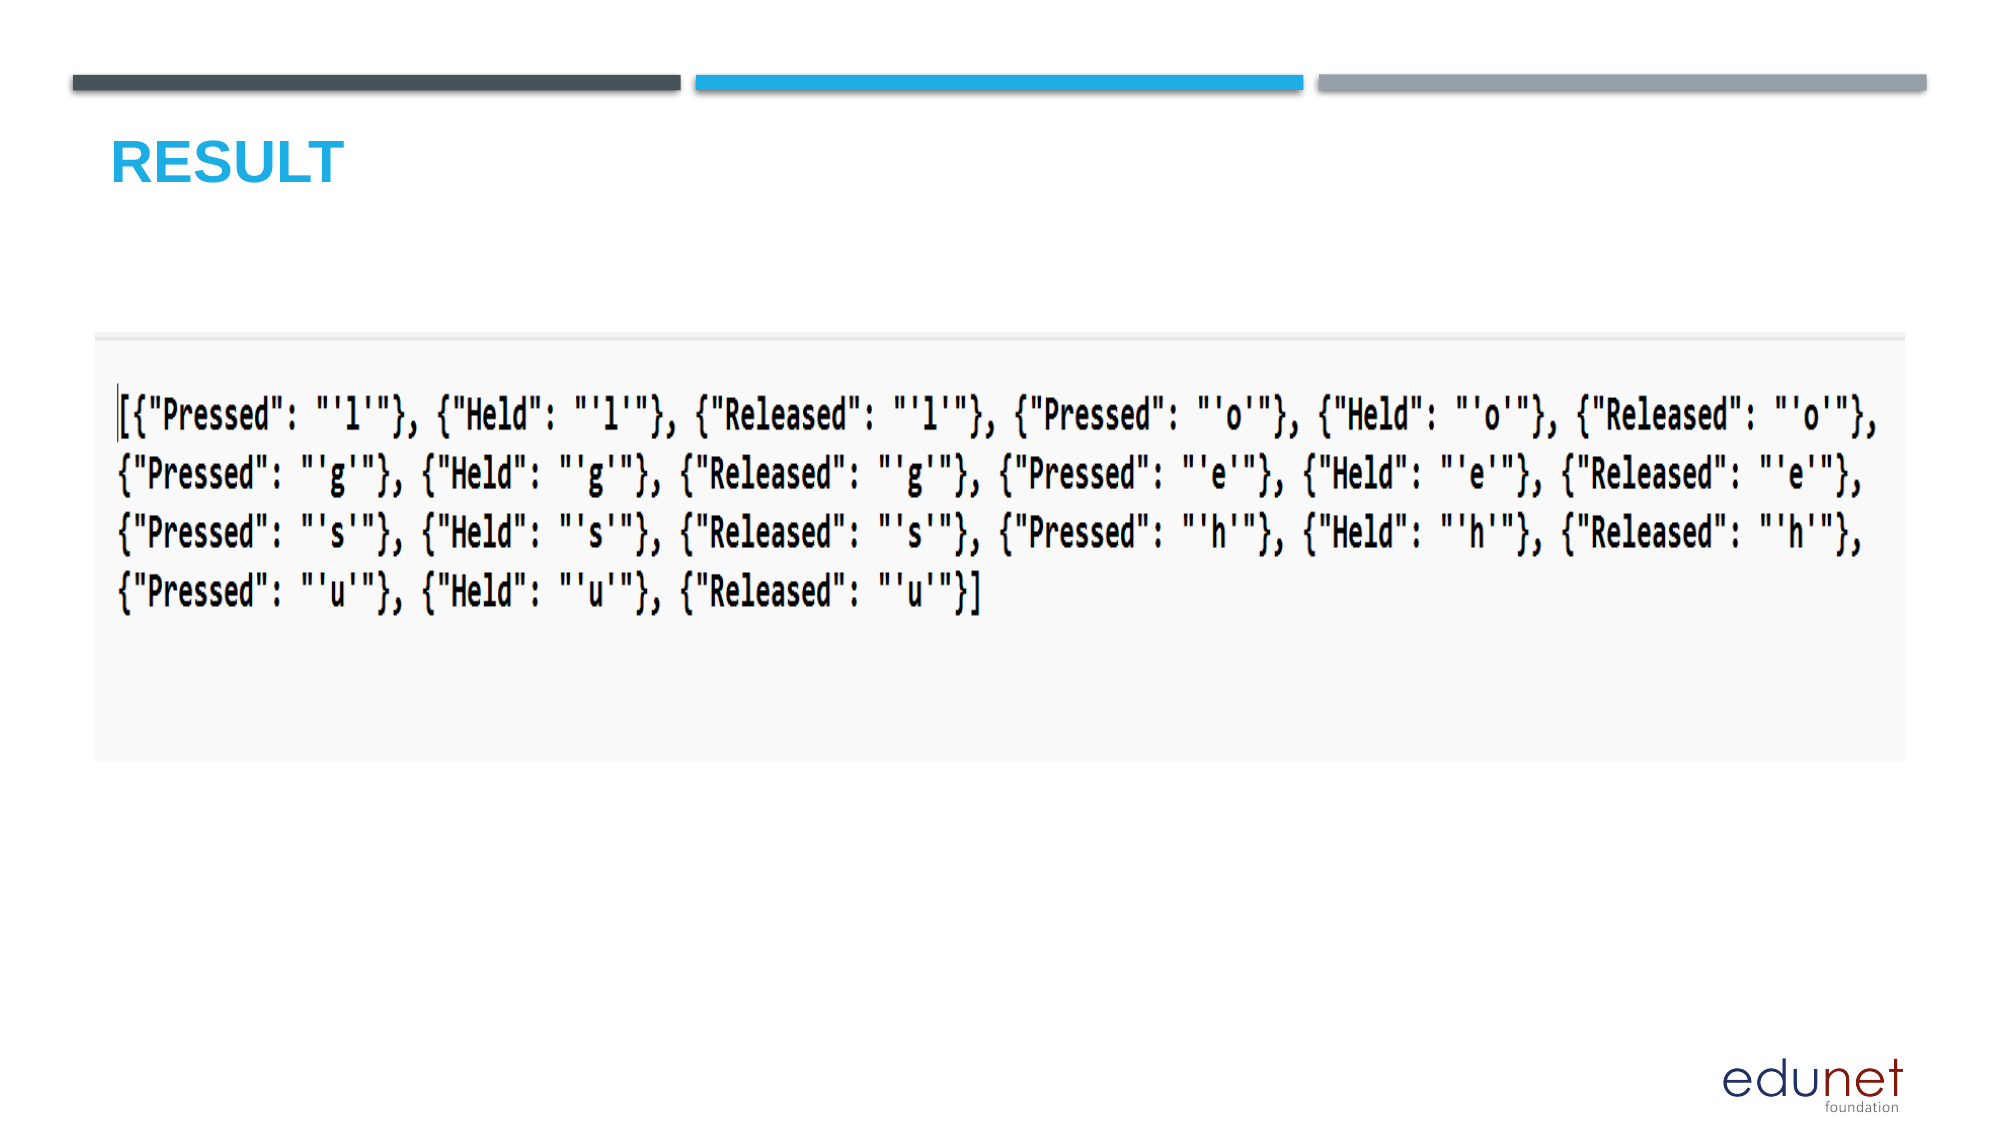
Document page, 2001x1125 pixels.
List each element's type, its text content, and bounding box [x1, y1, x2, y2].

picture [1719, 1056, 1905, 1116]
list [94, 332, 1906, 762]
title Result [95, 115, 1905, 203]
